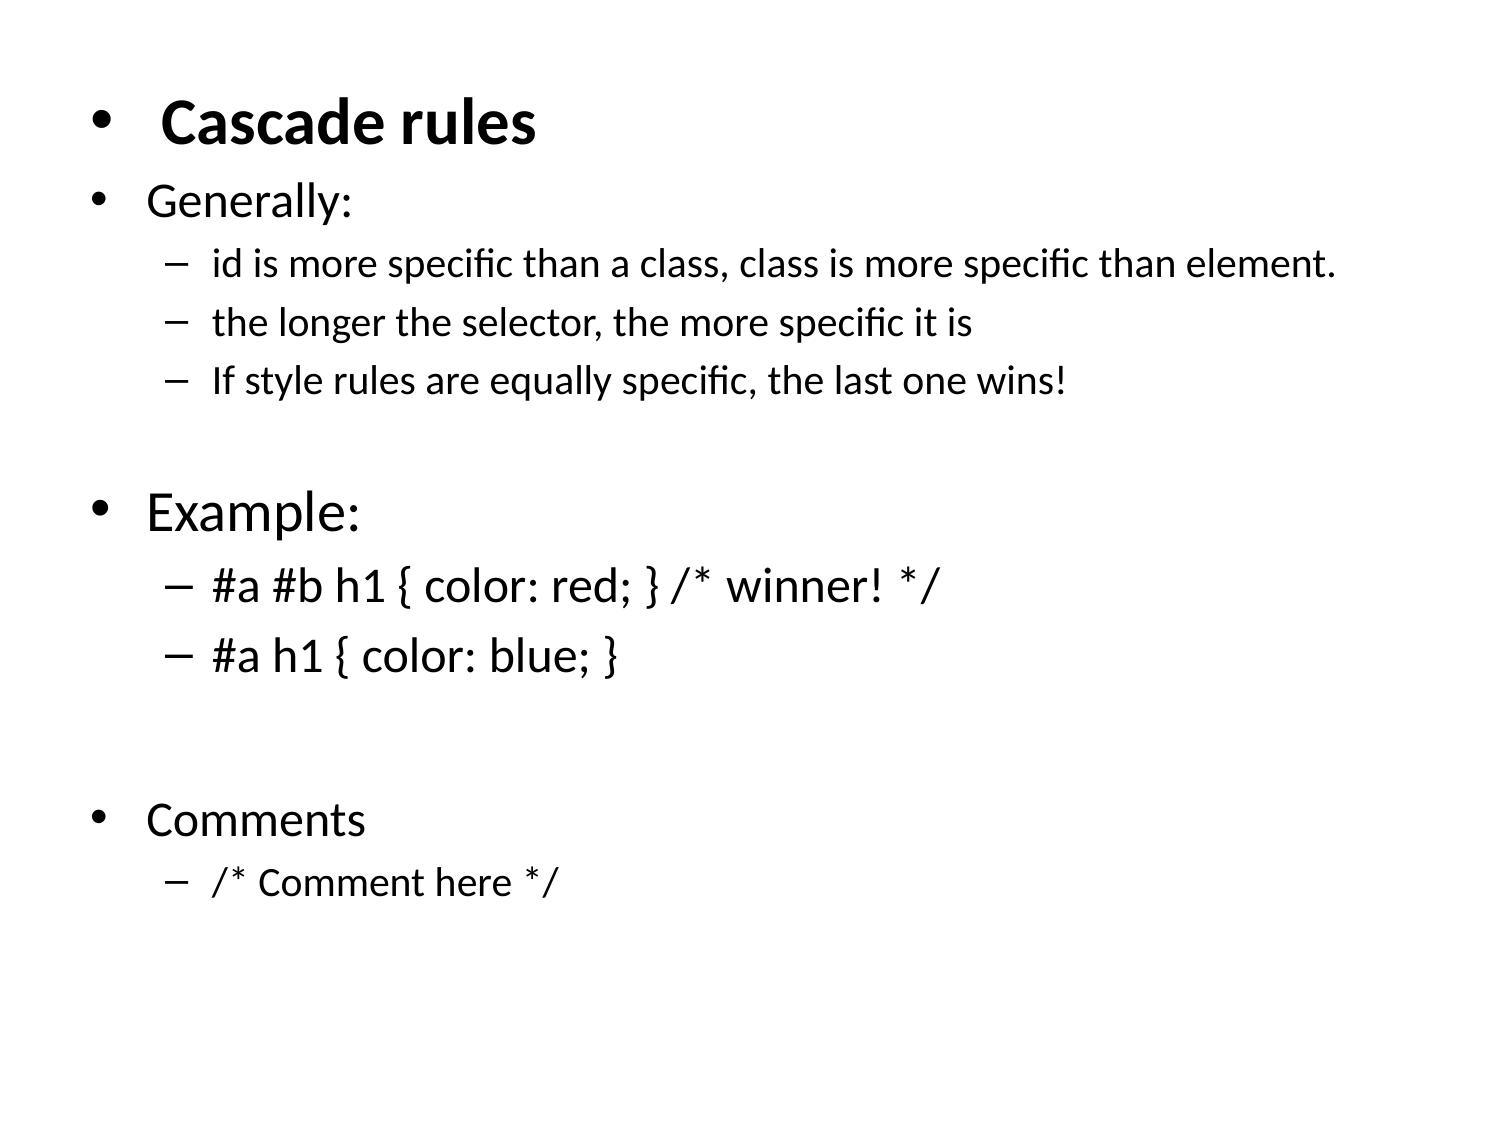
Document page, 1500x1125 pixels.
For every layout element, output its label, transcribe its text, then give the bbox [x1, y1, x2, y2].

list Cascade rules Generally: id is more specific than a class, class is more specific than element. the longer the selector, the more specific it is If style rules are equally specific, the last one wins! Example: #a #b h1 { color: red; } /* winner! */ #a h1 { color: blue; } Comments /* Comment here */ [75, 70, 1425, 1005]
